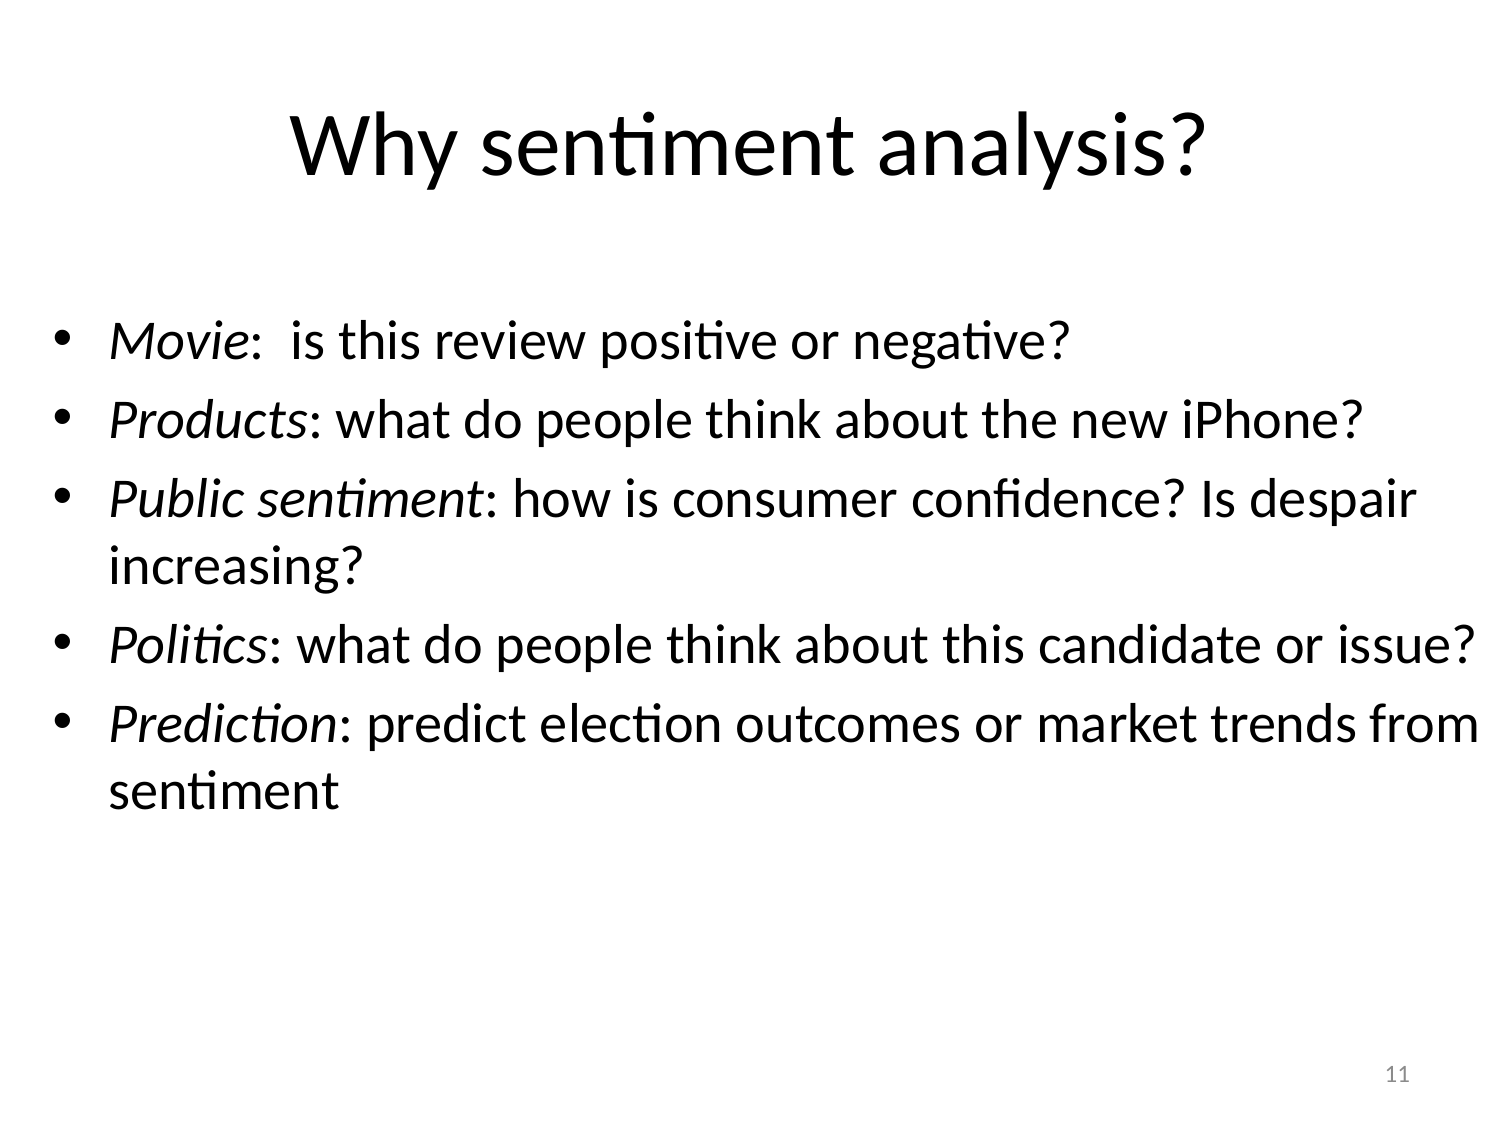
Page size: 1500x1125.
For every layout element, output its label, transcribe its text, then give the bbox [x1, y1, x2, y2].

title Why sentiment analysis? [75, 45, 1425, 233]
list Movie: is this review positive or negative? Products: what do people think about the new iPhone? Public sentiment: how is consumer confidence? Is despair increasing? Politics: what do people think about this candidate or issue? Prediction: predict election outcomes or market trends from sentiment [37, 295, 1500, 1025]
slide_number 11 [1074, 1042, 1425, 1103]
